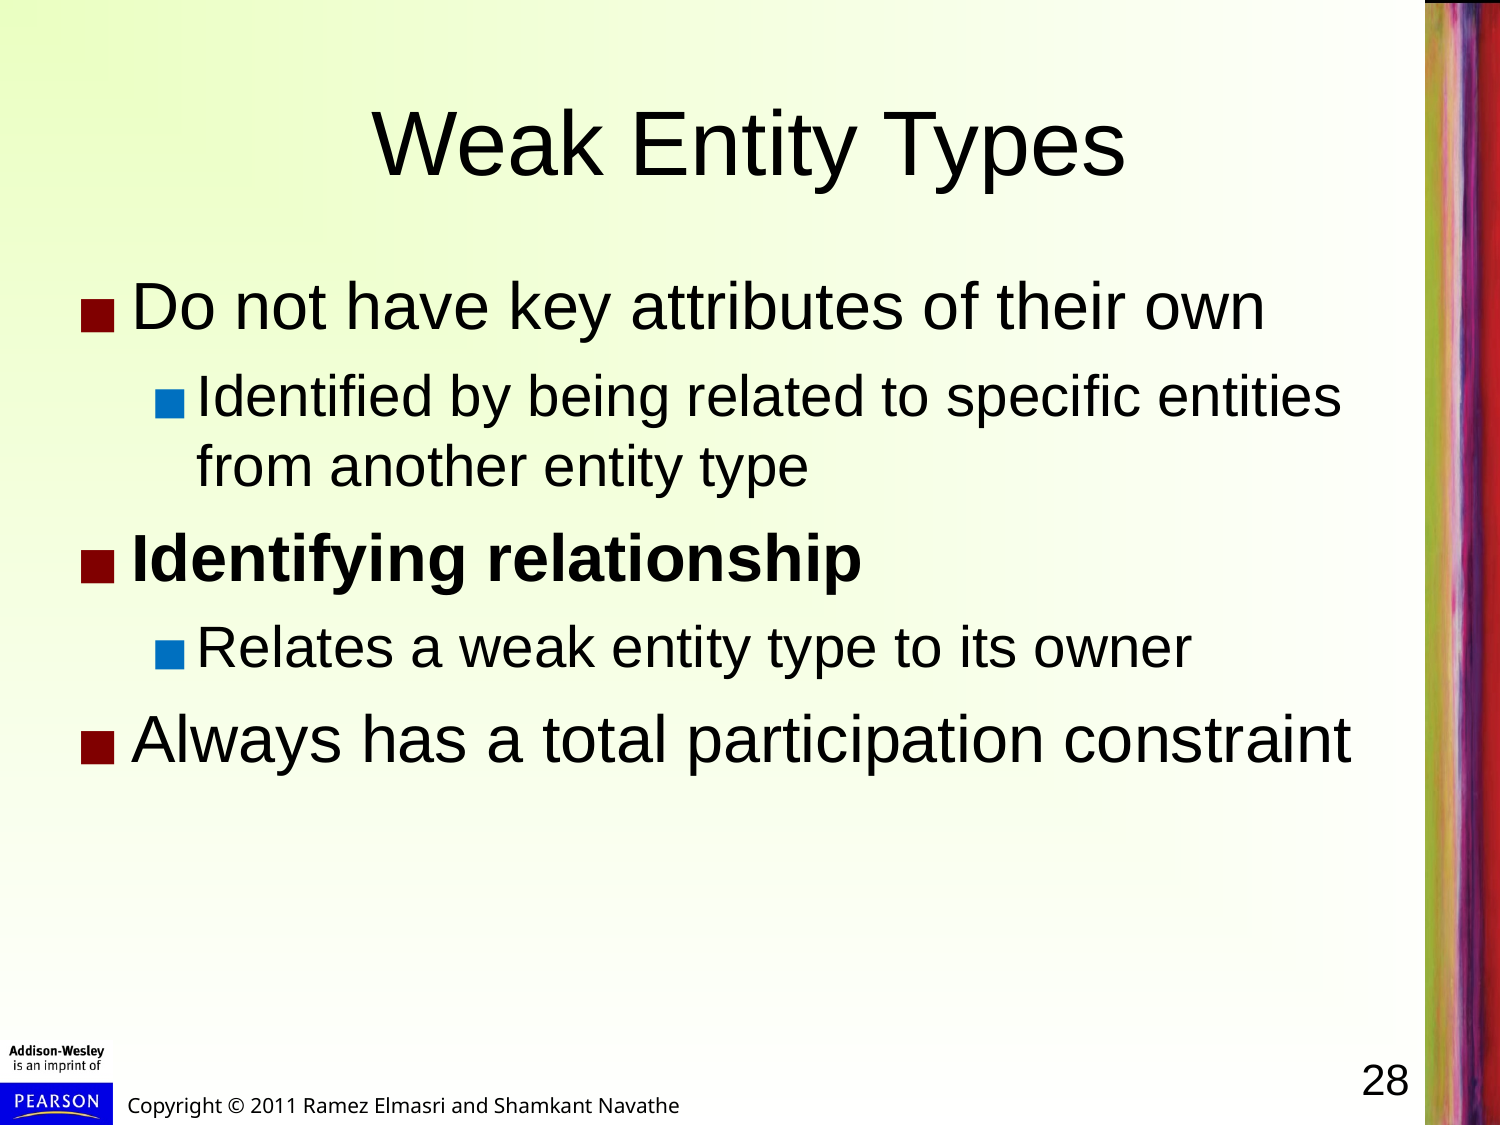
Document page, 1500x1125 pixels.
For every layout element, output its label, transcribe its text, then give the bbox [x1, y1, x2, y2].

list Do not have key attributes of their own Identified by being related to specific entities from another entity type Identifying relationship Relates a weak entity type to its owner Always has a total participation constraint [75, 263, 1425, 1006]
title Weak Entity Types [75, 44, 1425, 233]
picture [0, 0, 1500, 1125]
slide_number 28 [1334, 1036, 1425, 1123]
